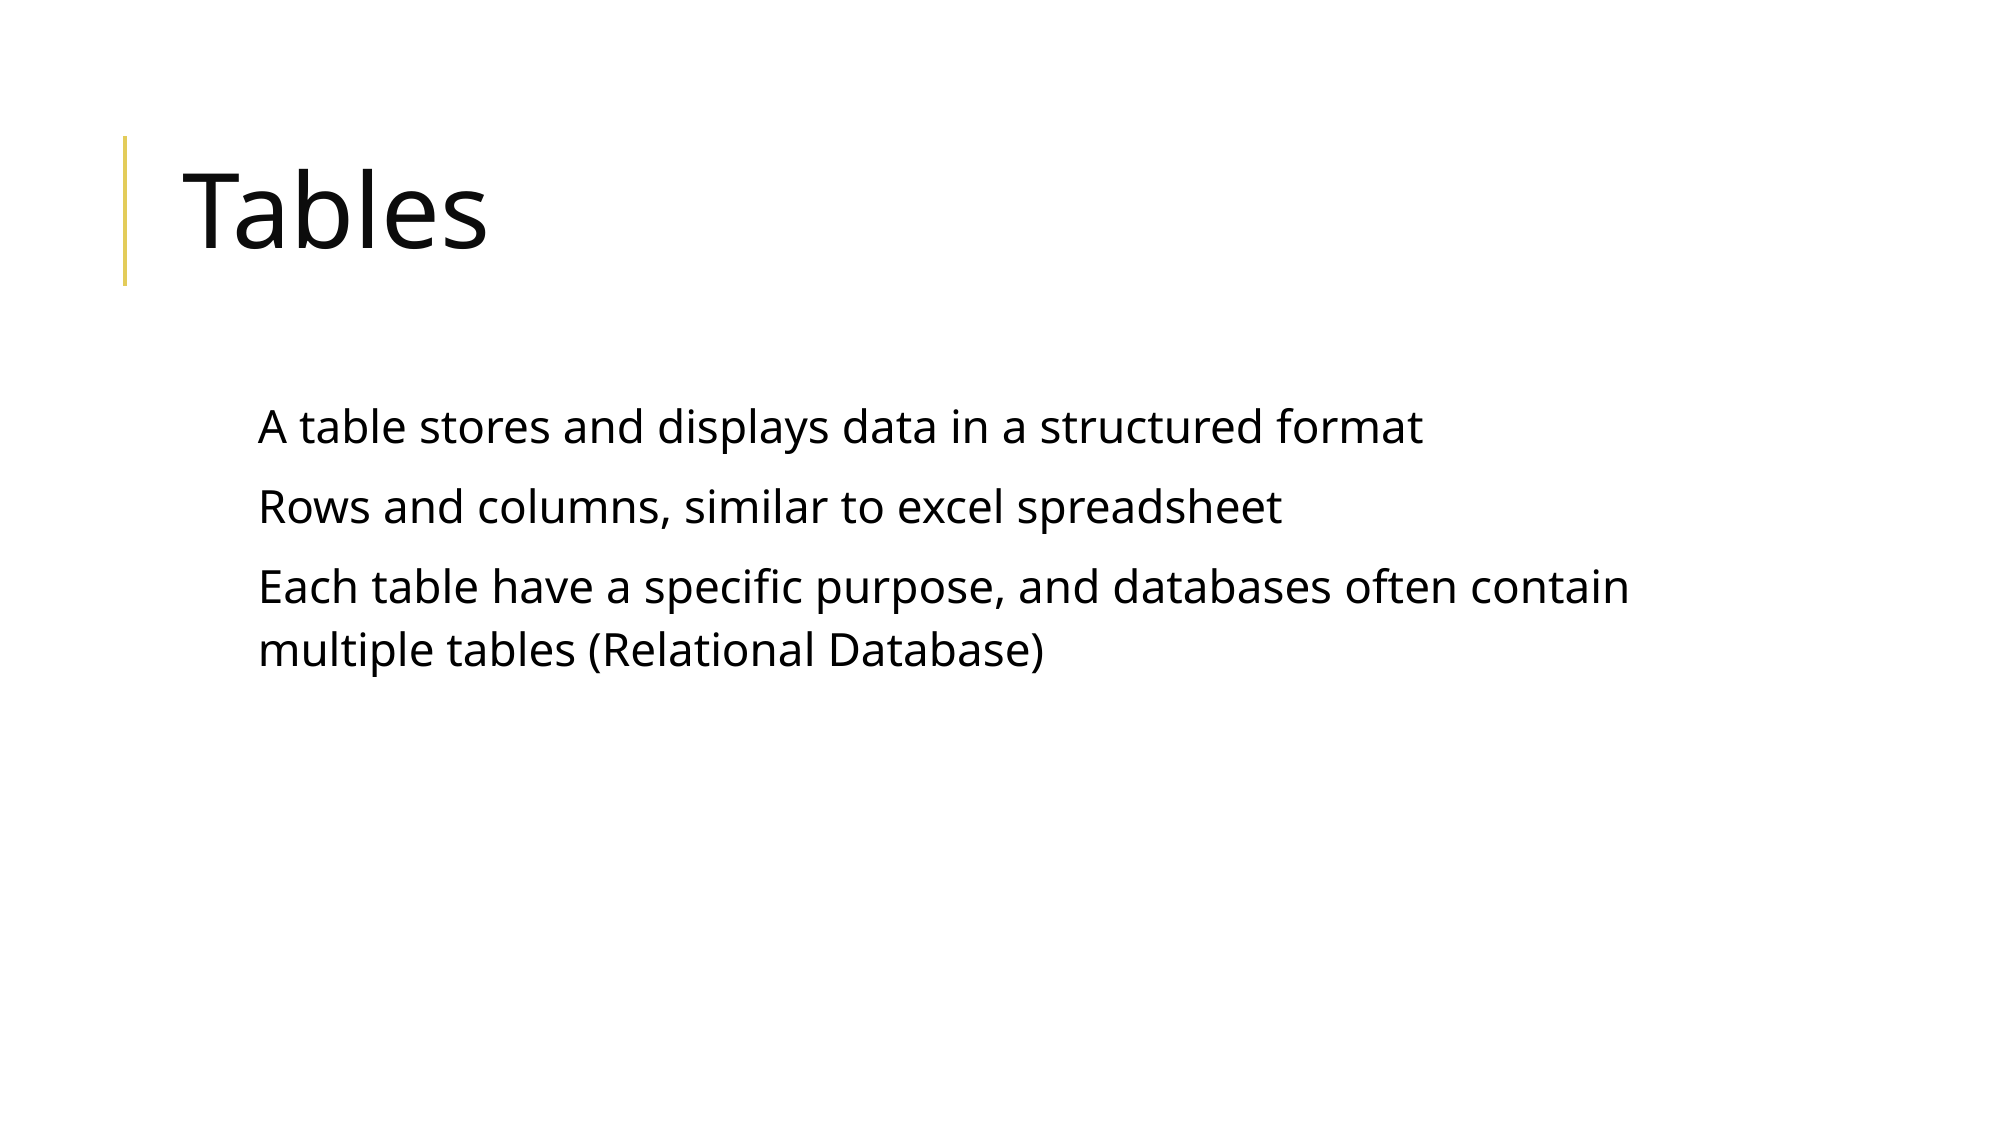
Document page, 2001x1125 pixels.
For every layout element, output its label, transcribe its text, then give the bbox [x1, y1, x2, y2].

title Tables [168, 96, 1763, 342]
list A table stores and displays data in a structured format Rows and columns, similar to excel spreadsheet Each table have a specific purpose, and databases often contain multiple tables (Relational Database) [168, 375, 1763, 1035]
